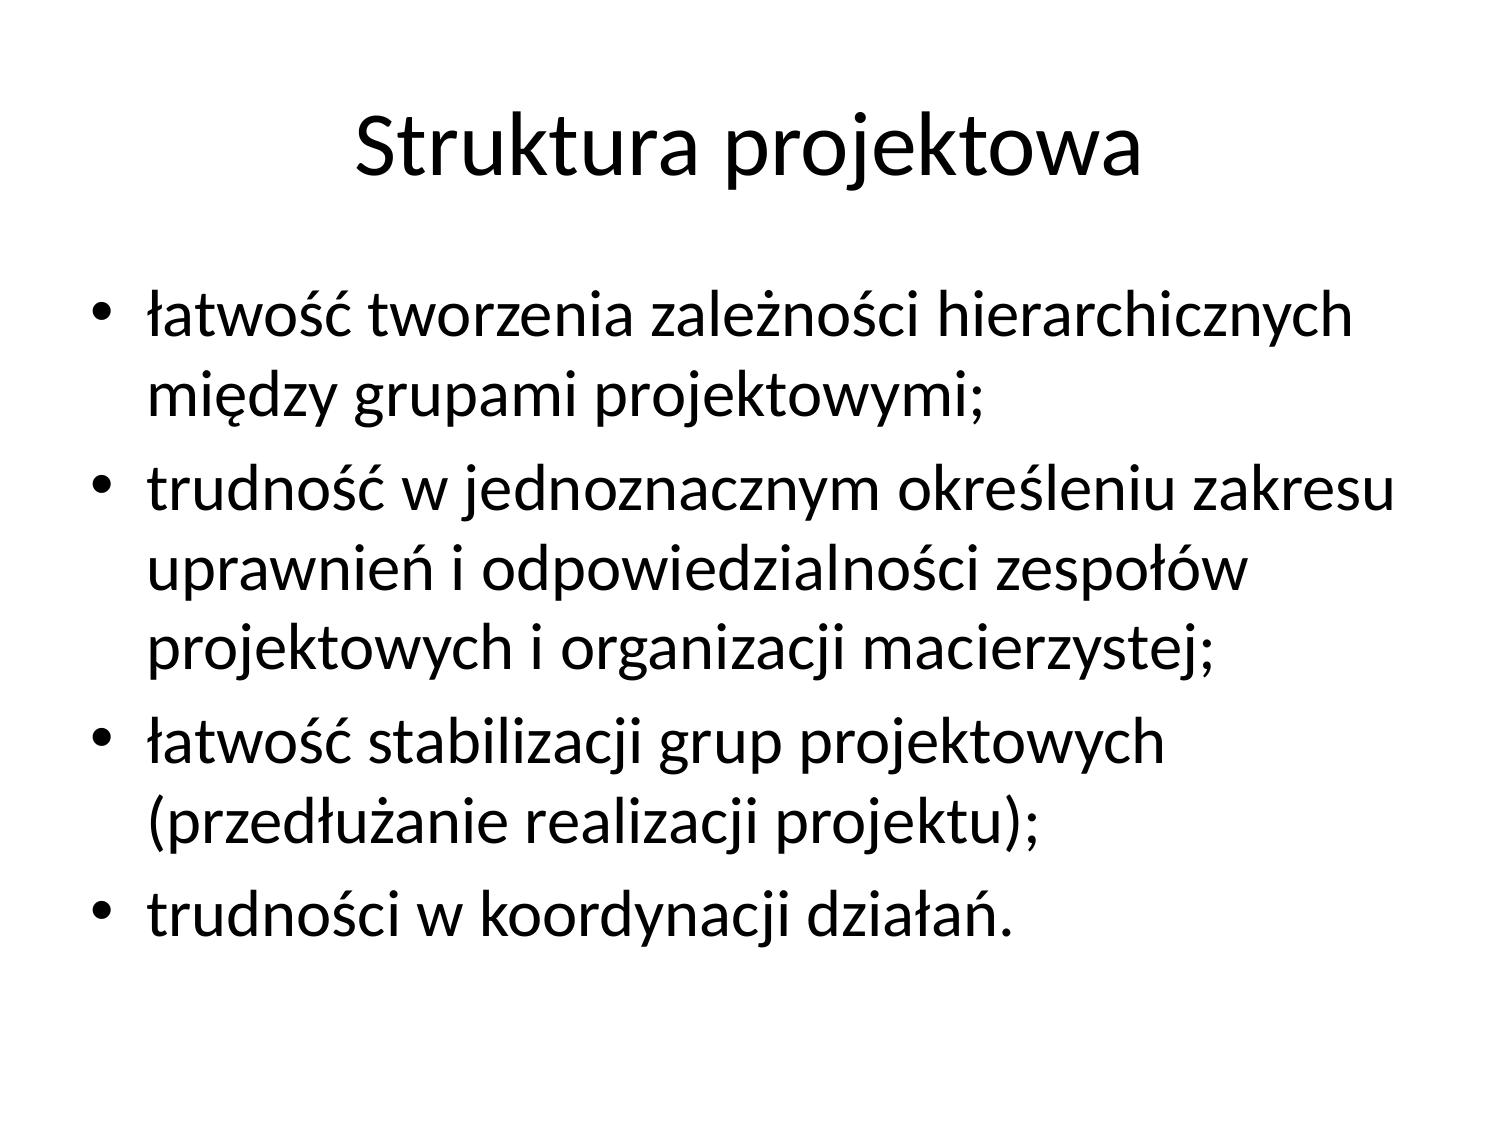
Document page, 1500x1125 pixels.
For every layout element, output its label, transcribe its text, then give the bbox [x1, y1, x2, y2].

title Struktura projektowa [74, 44, 1426, 233]
list łatwość tworzenia zależności hierarchicznych między grupami projektowymi; trudność w jednoznacznym określeniu zakresu uprawnień i odpowiedzialności zespołów projektowych i organizacji macierzystej; łatwość stabilizacji grup projektowych (przedłużanie realizacji projektu); trudności w koordynacji działań. [74, 262, 1426, 1006]
